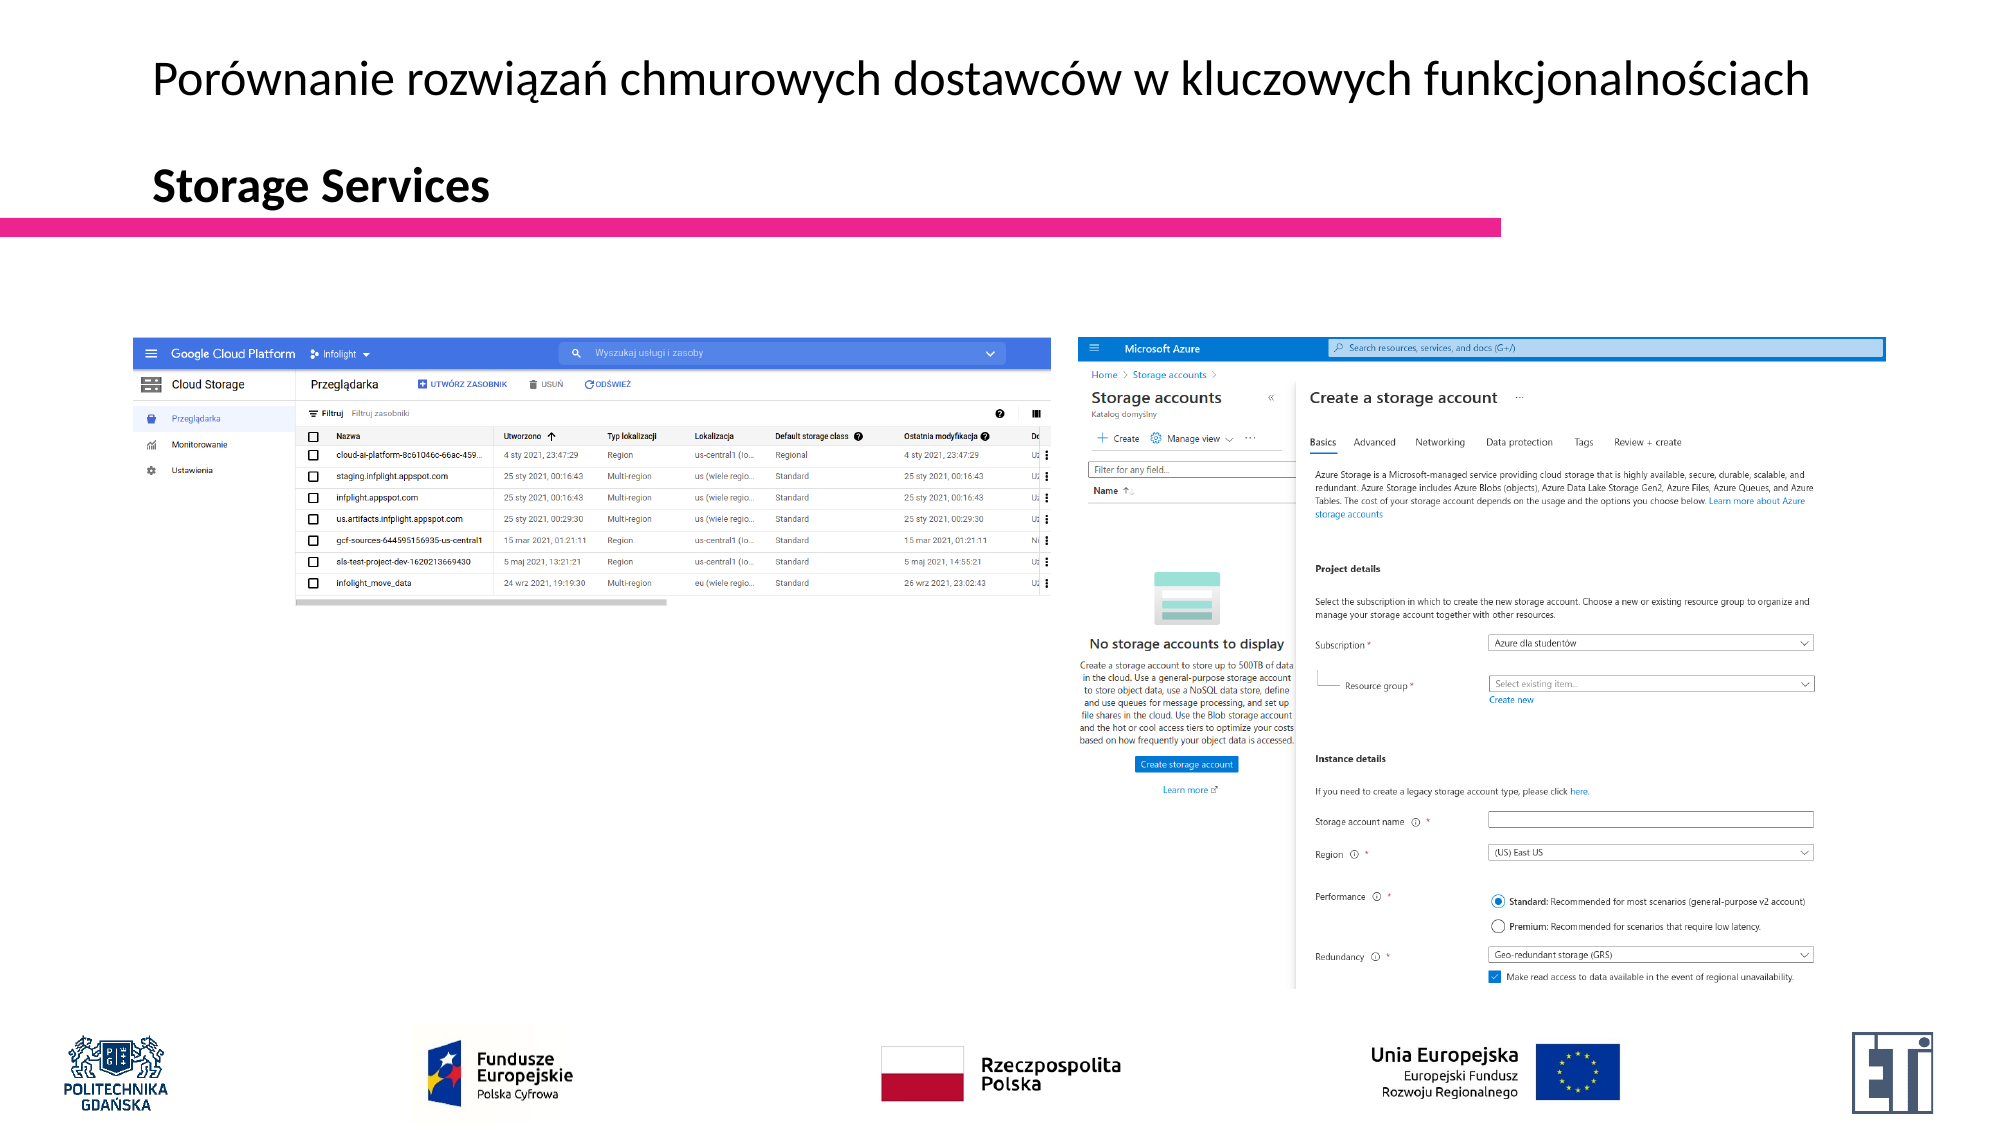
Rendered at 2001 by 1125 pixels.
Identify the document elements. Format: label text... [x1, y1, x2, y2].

picture [1078, 337, 1886, 990]
picture [36, 1016, 196, 1125]
picture [862, 1027, 1138, 1119]
picture [133, 337, 1051, 607]
picture [1852, 1032, 1934, 1114]
title Porównanie rozwiązań chmurowych dostawców w kluczowych funkcjonalnościach Storage Services [137, 59, 1863, 206]
picture [411, 1023, 589, 1123]
picture [1353, 1025, 1638, 1118]
